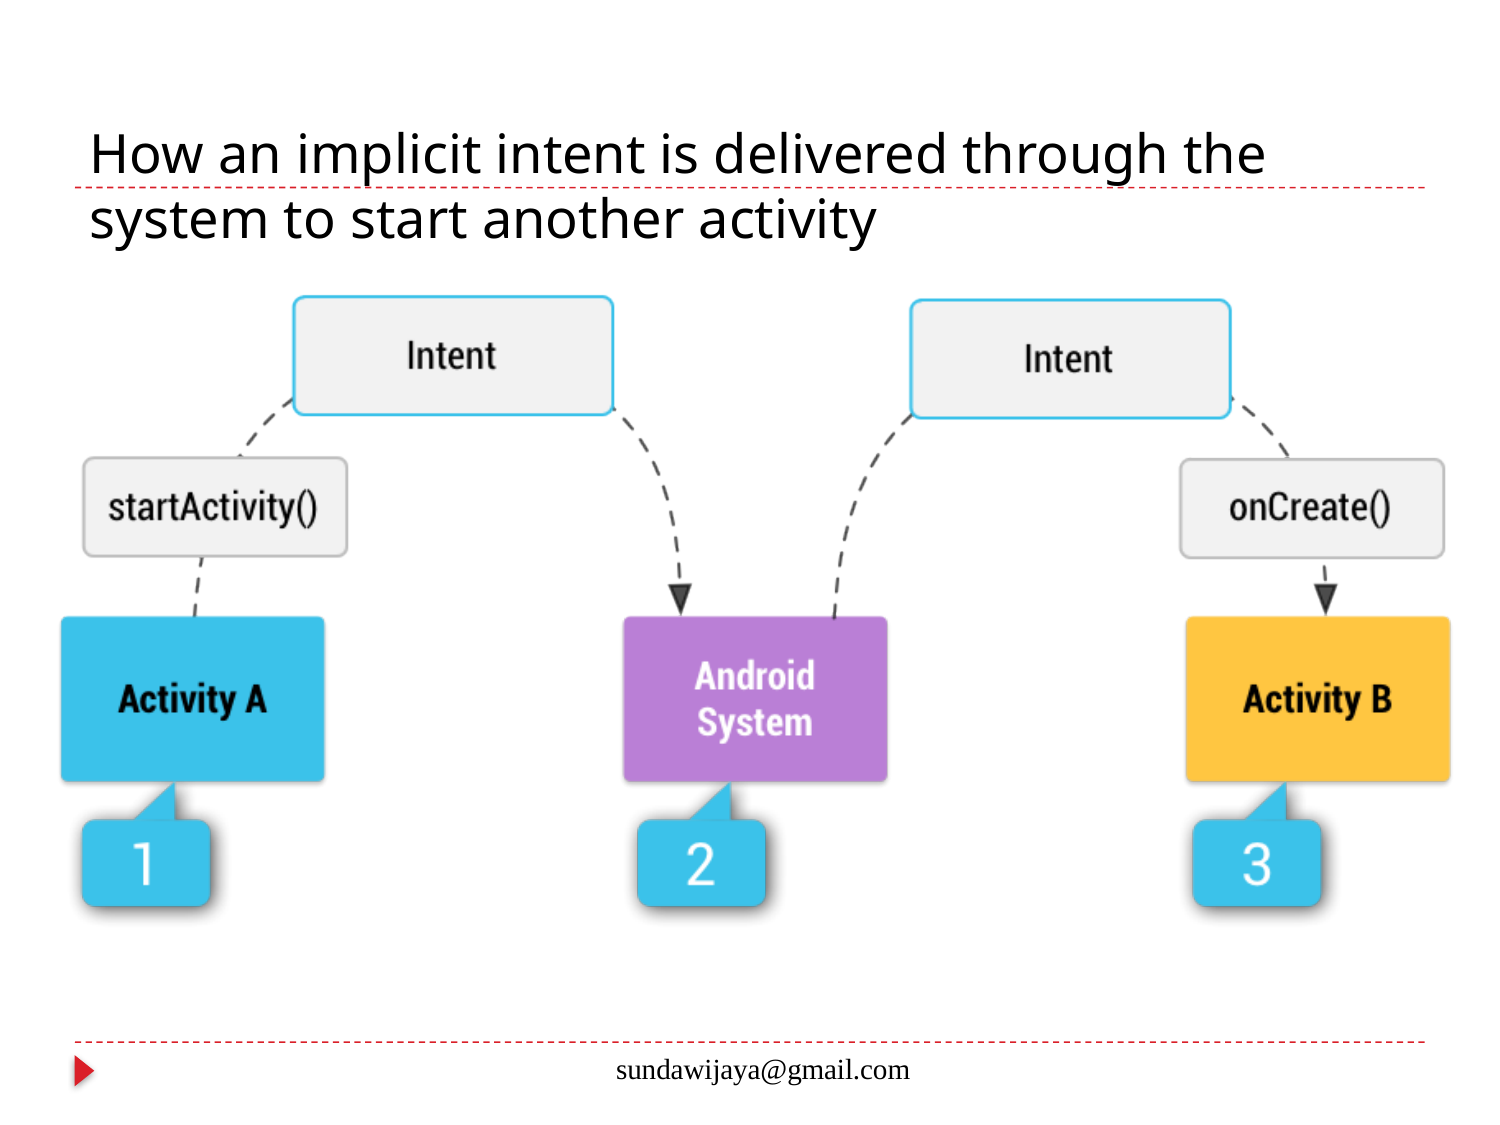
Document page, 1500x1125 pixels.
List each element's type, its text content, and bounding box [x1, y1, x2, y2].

list How an implicit intent is delivered through the system to start another activity [75, 951, 1425, 1063]
list How an implicit intent is delivered through the system to start another activity [75, 112, 1425, 287]
footer sundawijaya@gmail.com [475, 1042, 1051, 1103]
picture [49, 287, 1459, 938]
